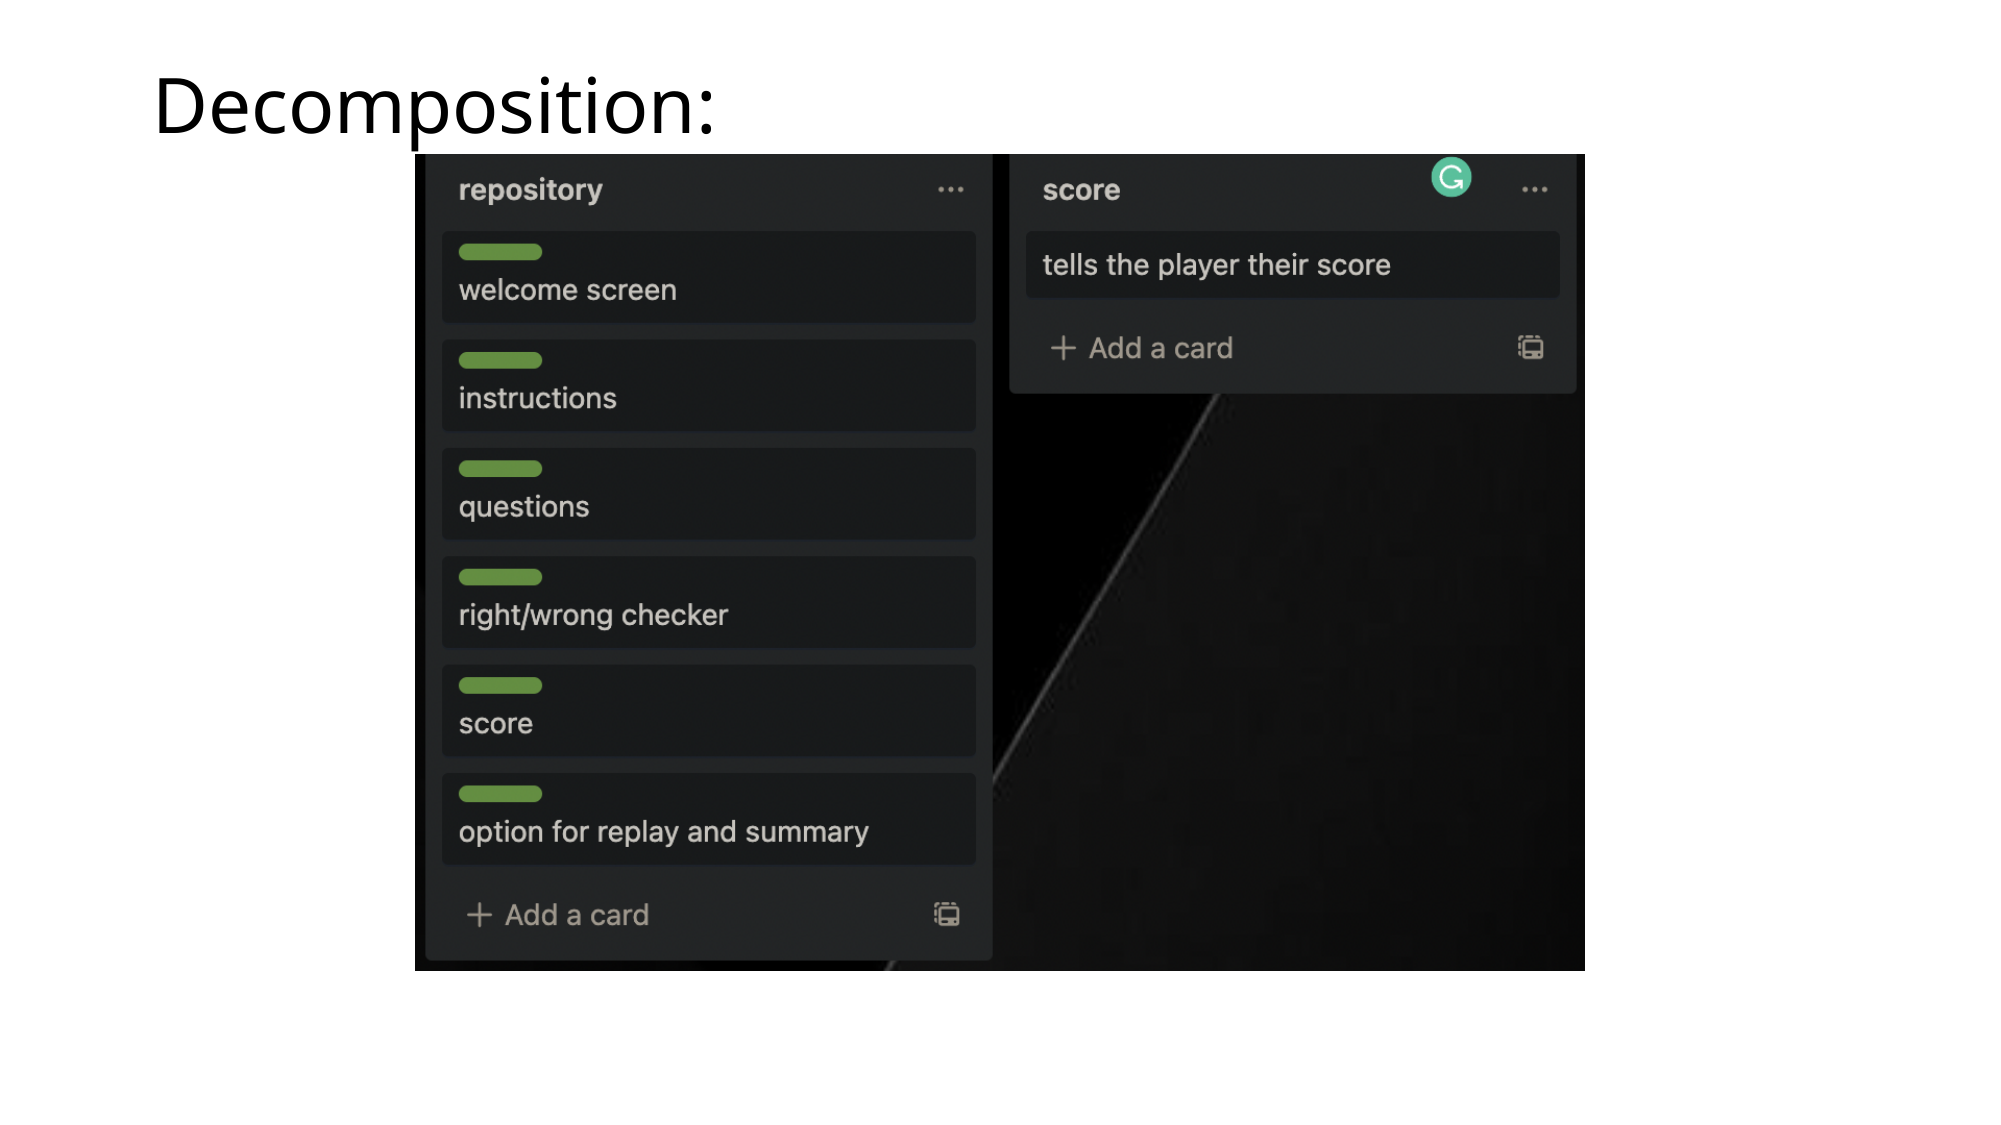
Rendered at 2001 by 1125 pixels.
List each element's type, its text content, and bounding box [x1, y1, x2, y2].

title Decomposition: [137, 59, 1863, 159]
picture [415, 154, 1585, 971]
